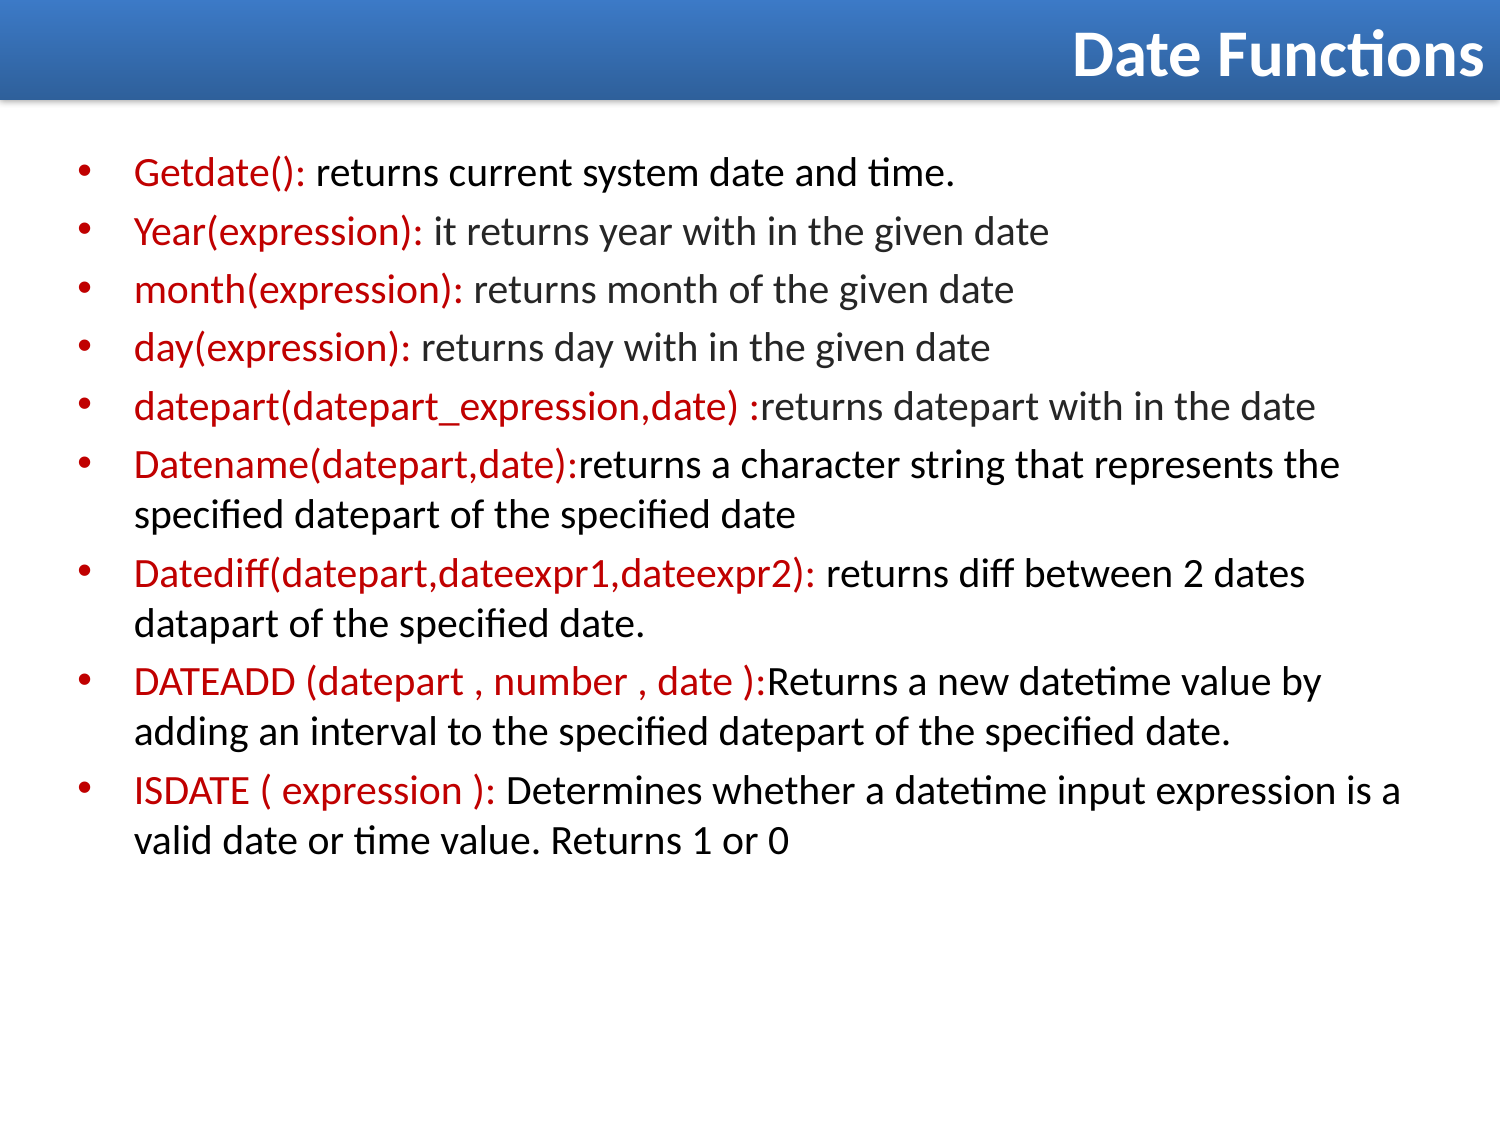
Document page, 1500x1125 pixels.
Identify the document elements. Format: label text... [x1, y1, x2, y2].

text_box Date Functions [0, 0, 1500, 100]
list Getdate(): returns current system date and time. Year(expression): it returns year with in the given date month(expression): returns month of the given date day(expression): returns day with in the given date datepart(datepart_expression,date) :returns datepart with in the date Datename(datepart,date):returns a character string that represents the specified datepart of the specified date Datediff(datepart,dateexpr1,dateexpr2): returns diff between 2 dates datapart of the specified date. DATEADD (datepart , number , date ):Returns a new datetime value by adding an interval to the specified datepart of the specified date. ISDATE ( expression ): Determines whether a datetime input expression is a valid date or time value. Returns 1 or 0 [62, 137, 1425, 1005]
